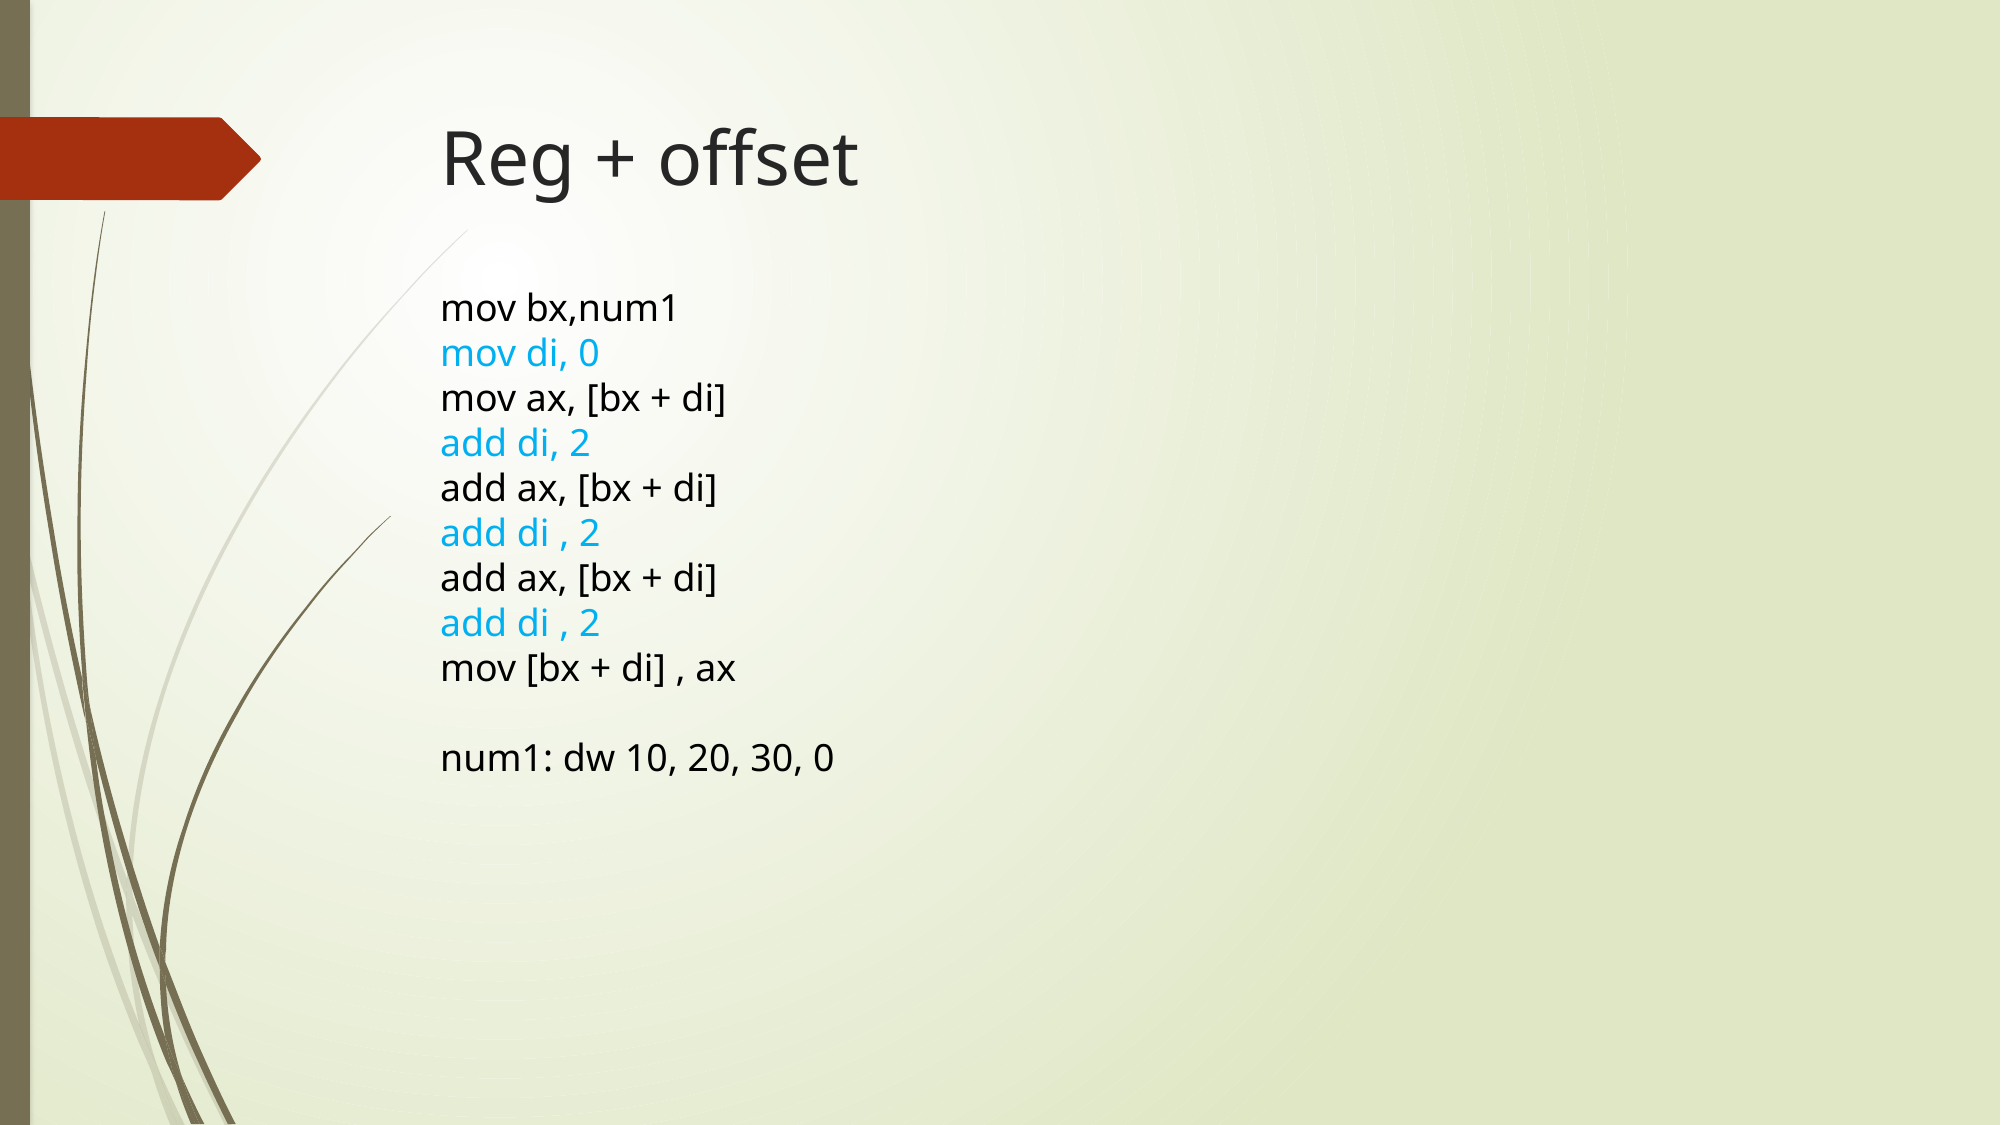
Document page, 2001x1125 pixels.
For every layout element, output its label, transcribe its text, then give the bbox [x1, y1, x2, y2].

title Reg + offset [425, 102, 1888, 313]
text_box mov bx,num1 mov di, 0 mov ax, [bx + di] add di, 2 add ax, [bx + di] add di , 2 add ax, [bx + di] add di , 2 mov [bx + di] , ax num1: dw 10, 20, 30, 0 [425, 276, 1697, 832]
